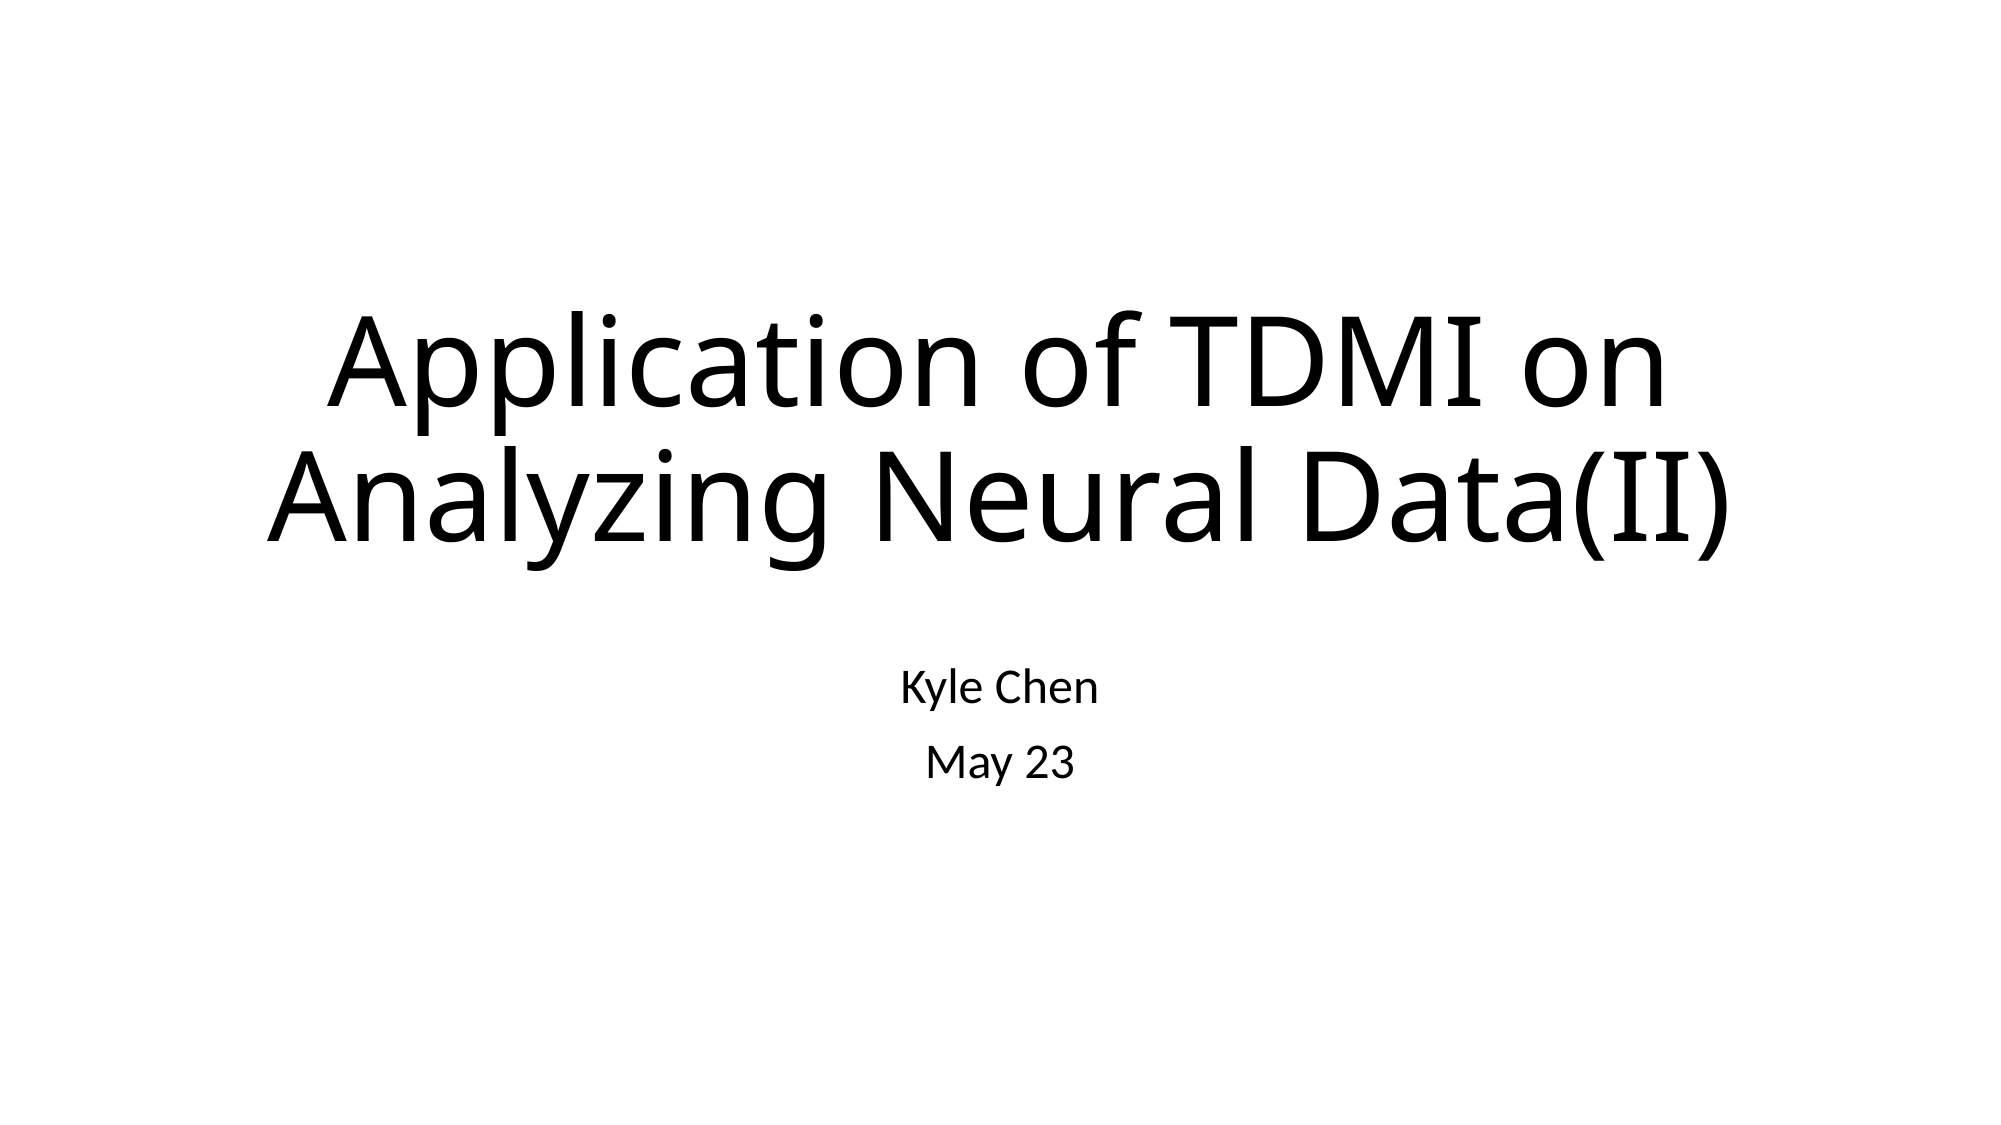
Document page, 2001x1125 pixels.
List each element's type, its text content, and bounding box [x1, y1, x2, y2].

subtitle Kyle Chen May 23 [249, 652, 1750, 925]
title Application of TDMI on Analyzing Neural Data(II) [249, 184, 1750, 576]
